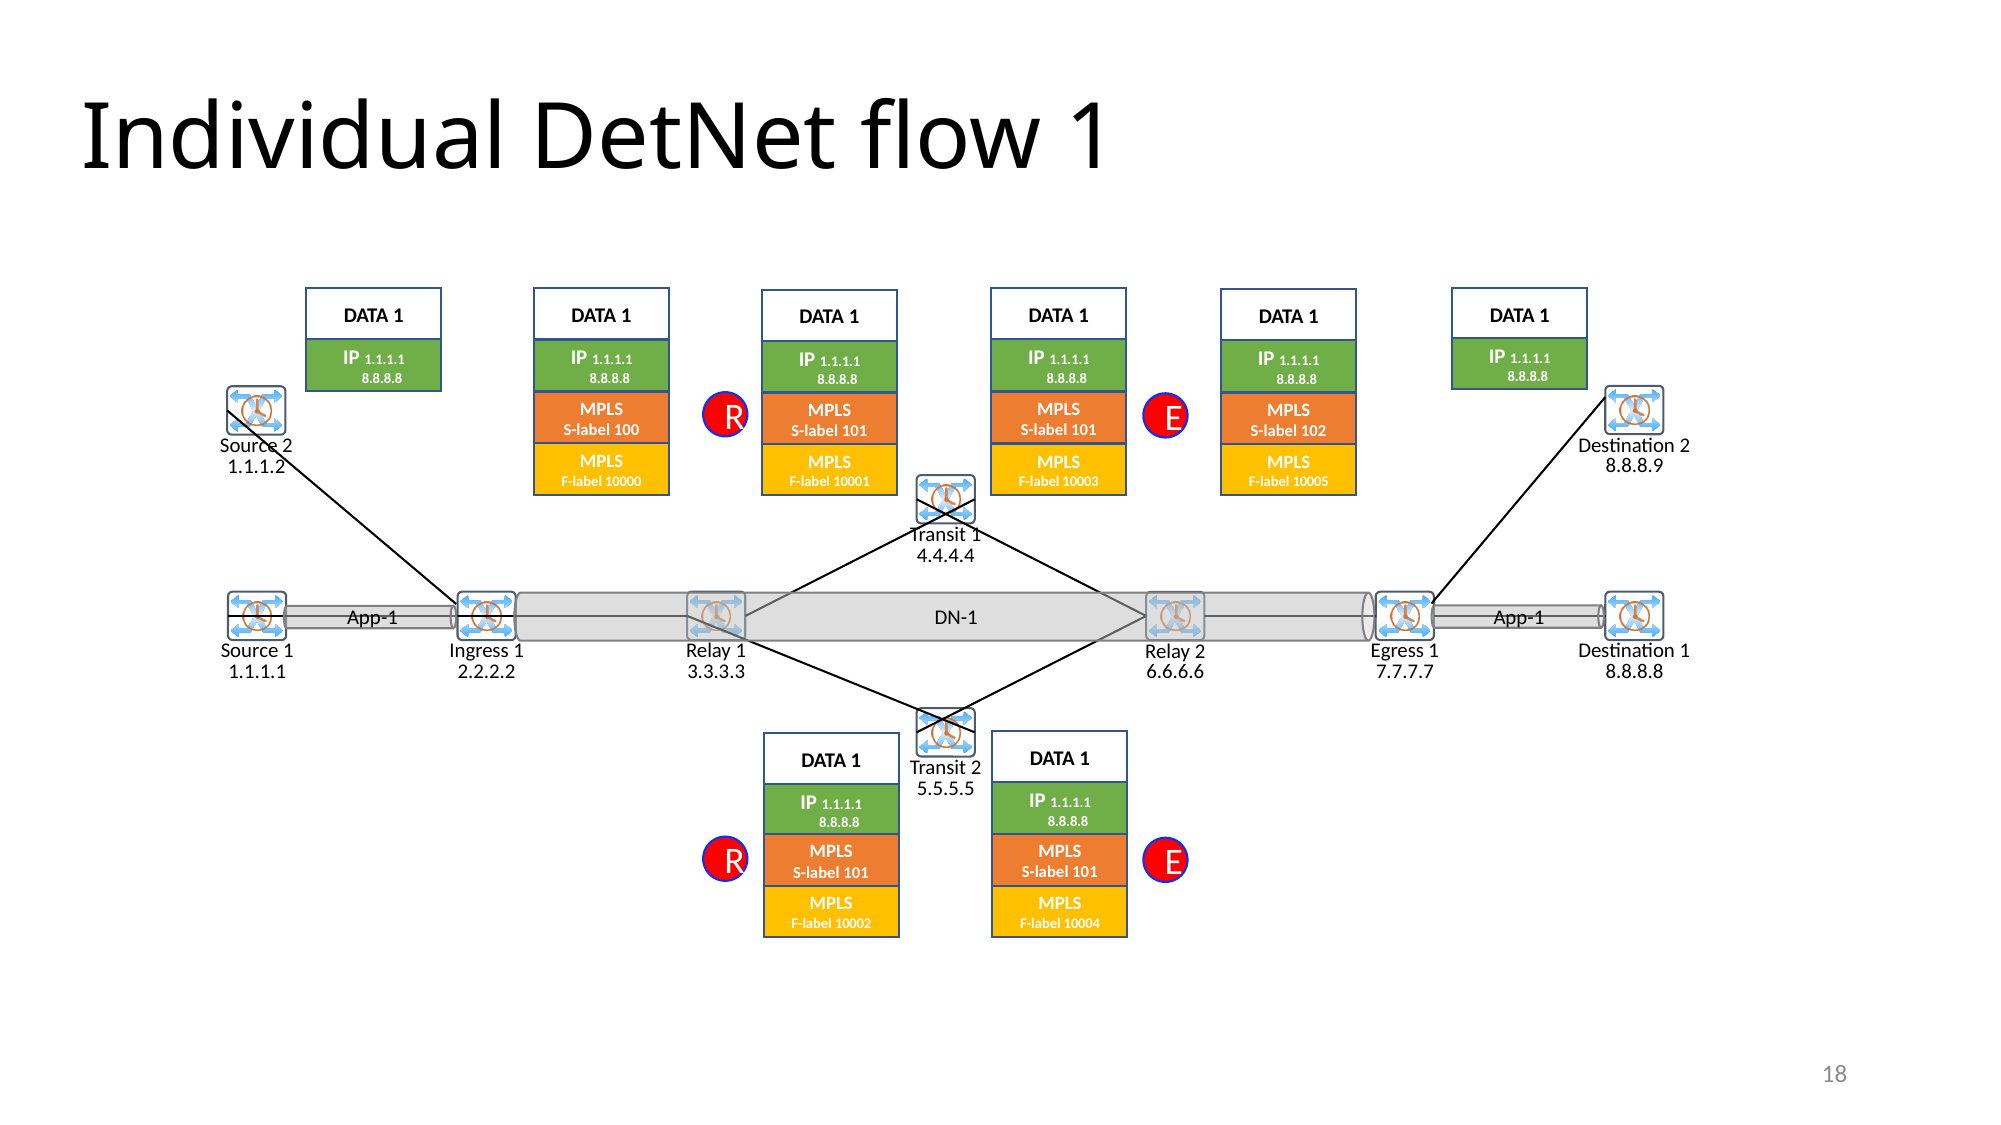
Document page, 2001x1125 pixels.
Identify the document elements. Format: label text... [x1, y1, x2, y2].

text_box Relay 2 6.6.6.6 [1147, 646, 1223, 678]
text_box IP 1.1.1.1 8.8.8.8 [533, 338, 670, 392]
text_box Destination 2 8.8.8.9 [1606, 440, 1682, 472]
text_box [1431, 602, 1604, 634]
text_box Transit 2 5.5.5.5 [900, 763, 991, 794]
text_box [1605, 591, 1664, 641]
text_box R [702, 835, 749, 882]
text_box IP 1.1.1.1 8.8.8.8 [1220, 339, 1357, 393]
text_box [974, 641, 1147, 733]
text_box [285, 410, 457, 602]
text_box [745, 641, 917, 733]
text_box IP 1.1.1.1 8.8.8.8 [990, 338, 1127, 392]
text_box IP 1.1.1.1 8.8.8.8 [991, 781, 1128, 833]
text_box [227, 591, 287, 641]
text_box Source 1 1.1.1.1 [209, 646, 305, 678]
text_box DATA 1 [533, 287, 670, 338]
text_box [283, 602, 457, 634]
text_box DATA 1 [990, 287, 1127, 338]
text_box E [1142, 392, 1189, 439]
text_box DATA 1 [305, 287, 442, 338]
text_box MPLS S-label 100 [533, 392, 670, 442]
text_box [457, 591, 516, 641]
text_box E [1142, 836, 1189, 884]
text_box MPLS S-label 101 [990, 392, 1127, 443]
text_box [974, 499, 1147, 592]
text_box Relay 1 3.3.3.3 [668, 646, 745, 678]
text_box MPLS F-label 10004 [991, 887, 1128, 938]
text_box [514, 592, 1375, 641]
text_box IP 1.1.1.1 8.8.8.8 [763, 783, 900, 833]
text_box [916, 708, 975, 757]
text_box MPLS F-label 10003 [990, 443, 1127, 496]
text_box MPLS S-label 101 [761, 393, 898, 443]
text_box MPLS S-label 101 [991, 833, 1128, 887]
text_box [1375, 591, 1434, 641]
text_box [745, 499, 917, 592]
text_box DATA 1 [1220, 288, 1357, 339]
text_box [1431, 397, 1606, 604]
text_box R [702, 391, 749, 438]
text_box MPLS S-label 101 [763, 833, 900, 887]
text_box Destination 1 8.8.8.8 [1587, 646, 1682, 678]
text_box DATA 1 [761, 289, 898, 340]
text_box Source 2 1.1.1.2 [209, 441, 285, 473]
text_box MPLS S-label 102 [1220, 393, 1357, 443]
text_box MPLS F-label 10000 [533, 442, 670, 496]
text_box Egress 1 7.7.7.7 [1357, 646, 1453, 678]
text_box Transit 1 4.4.4.4 [917, 530, 974, 561]
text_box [227, 386, 286, 435]
text_box DATA 1 [1451, 287, 1588, 337]
text_box IP 1.1.1.1 8.8.8.8 [761, 340, 898, 393]
text_box MPLS F-label 10002 [763, 887, 900, 938]
title Individual DetNet flow 1 [65, 30, 2000, 248]
text_box IP 1.1.1.1 8.8.8.8 [1451, 337, 1588, 390]
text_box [1605, 385, 1664, 435]
slide_number 18 [1412, 1042, 1863, 1103]
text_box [916, 475, 975, 524]
text_box IP 1.1.1.1 8.8.8.8 [305, 338, 442, 392]
text_box MPLS F-label 10001 [761, 443, 898, 496]
text_box Ingress 1 2.2.2.2 [439, 646, 534, 678]
text_box DATA 1 [991, 733, 1128, 781]
text_box DATA 1 [763, 733, 900, 783]
text_box MPLS F-label 10005 [1220, 443, 1357, 496]
